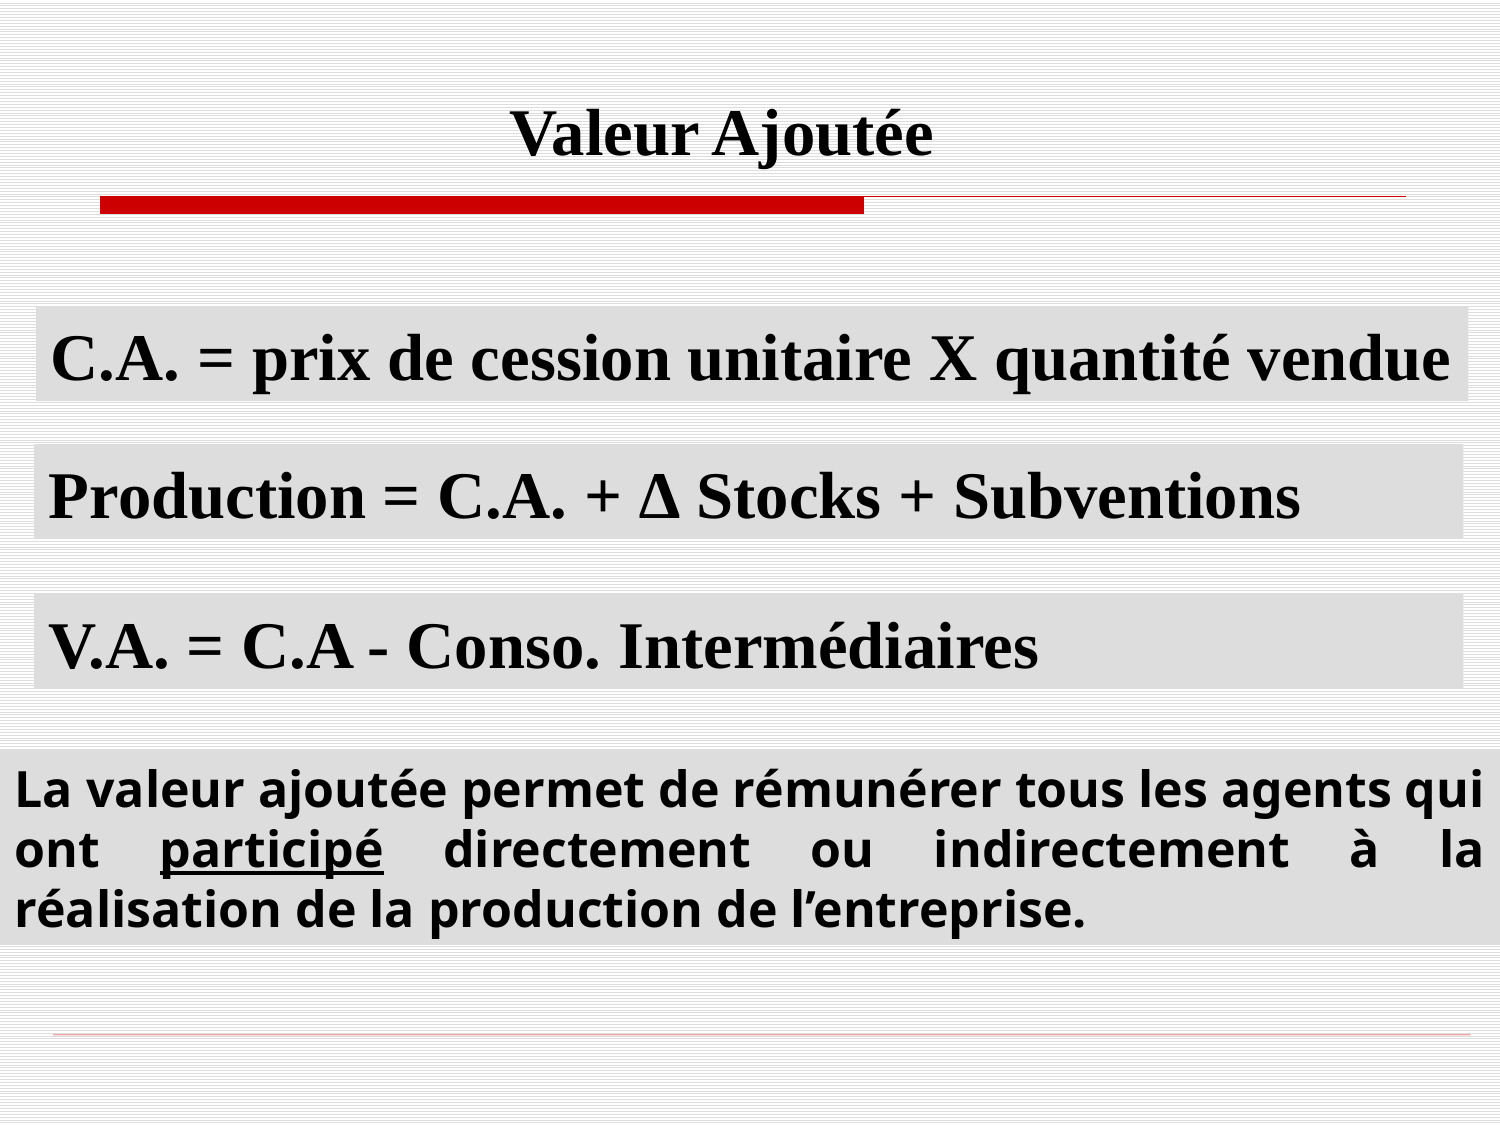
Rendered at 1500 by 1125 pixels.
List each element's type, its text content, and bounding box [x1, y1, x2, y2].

text_box Valeur Ajoutée [495, 81, 950, 177]
text_box Production = C.A. + ∆ Stocks + Subventions [34, 444, 1464, 539]
text_box V.A. = C.A - Conso. Intermédiaires [34, 594, 1464, 689]
text_box C.A. = prix de cession unitaire X quantité vendue [36, 306, 1469, 402]
text_box La valeur ajoutée permet de rémunérer tous les agents qui ont participé directement ou indirectement à la réalisation de la production de l’entreprise. [0, 750, 1500, 945]
